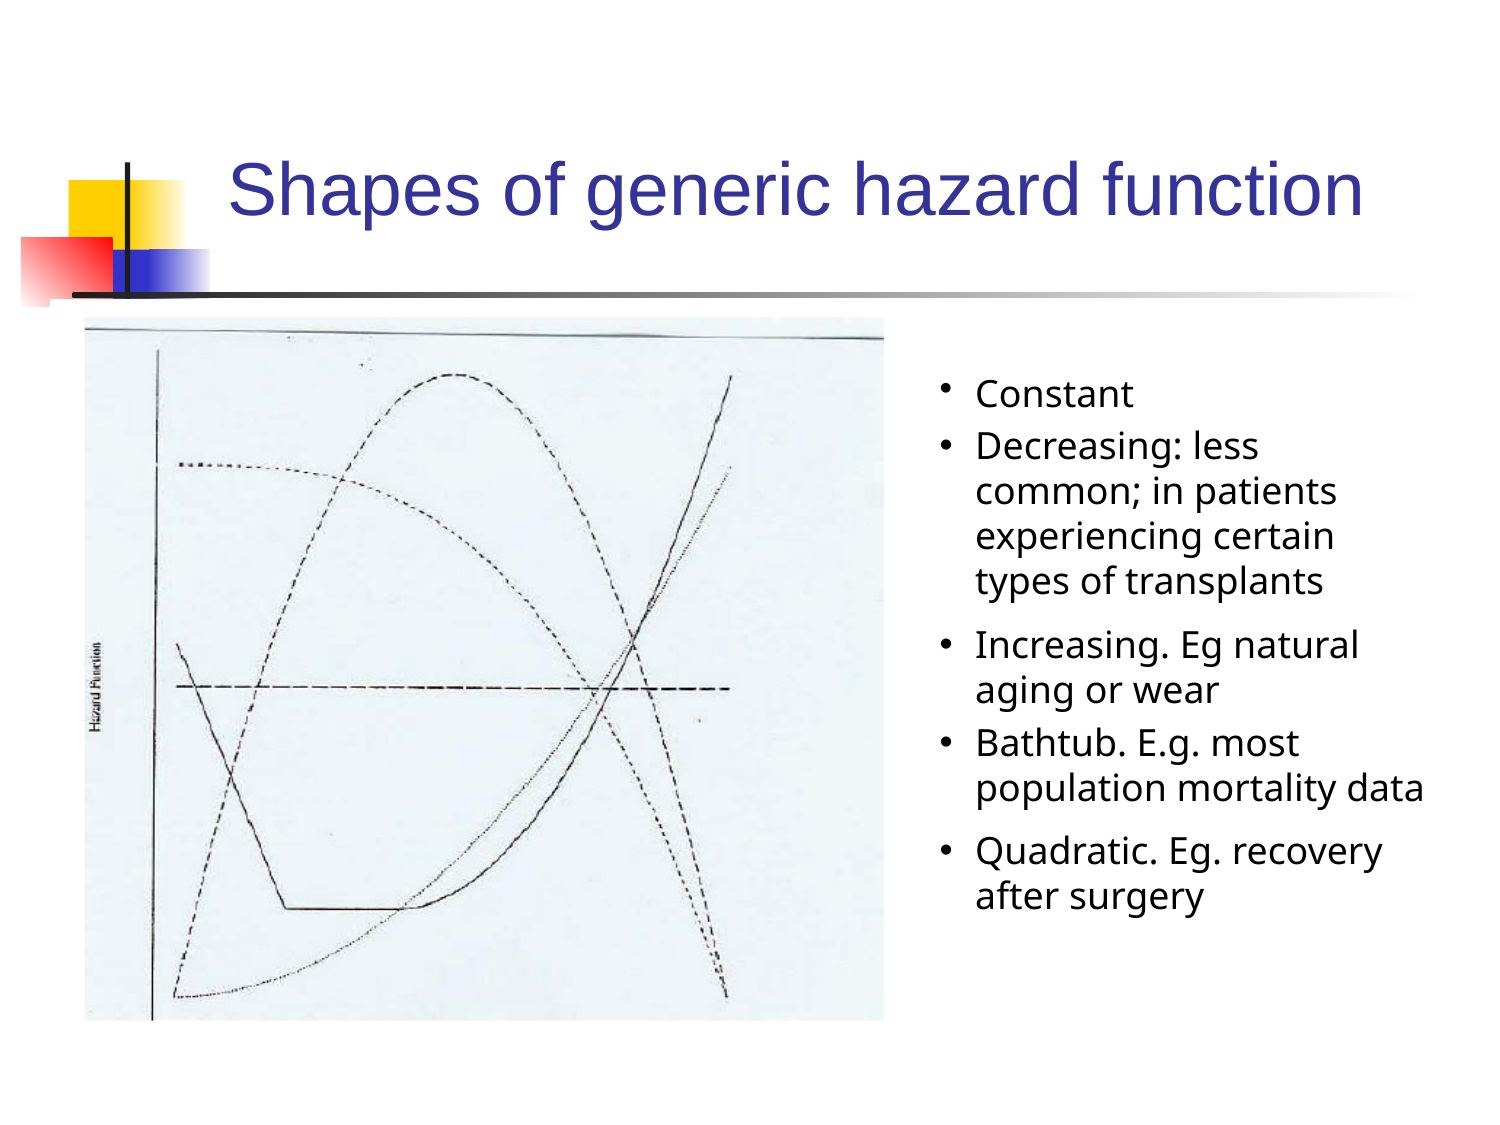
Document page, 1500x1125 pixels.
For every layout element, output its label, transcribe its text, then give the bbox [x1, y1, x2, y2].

title Shapes of generic hazard function [212, 49, 1500, 238]
text_box Constant Decreasing: less common; in patients experiencing certain types of transplants Increasing. Eg natural aging or wear Bathtub. E.g. most population mortality data Quadratic. Eg. recovery after surgery [929, 362, 1450, 925]
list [49, 299, 926, 1065]
